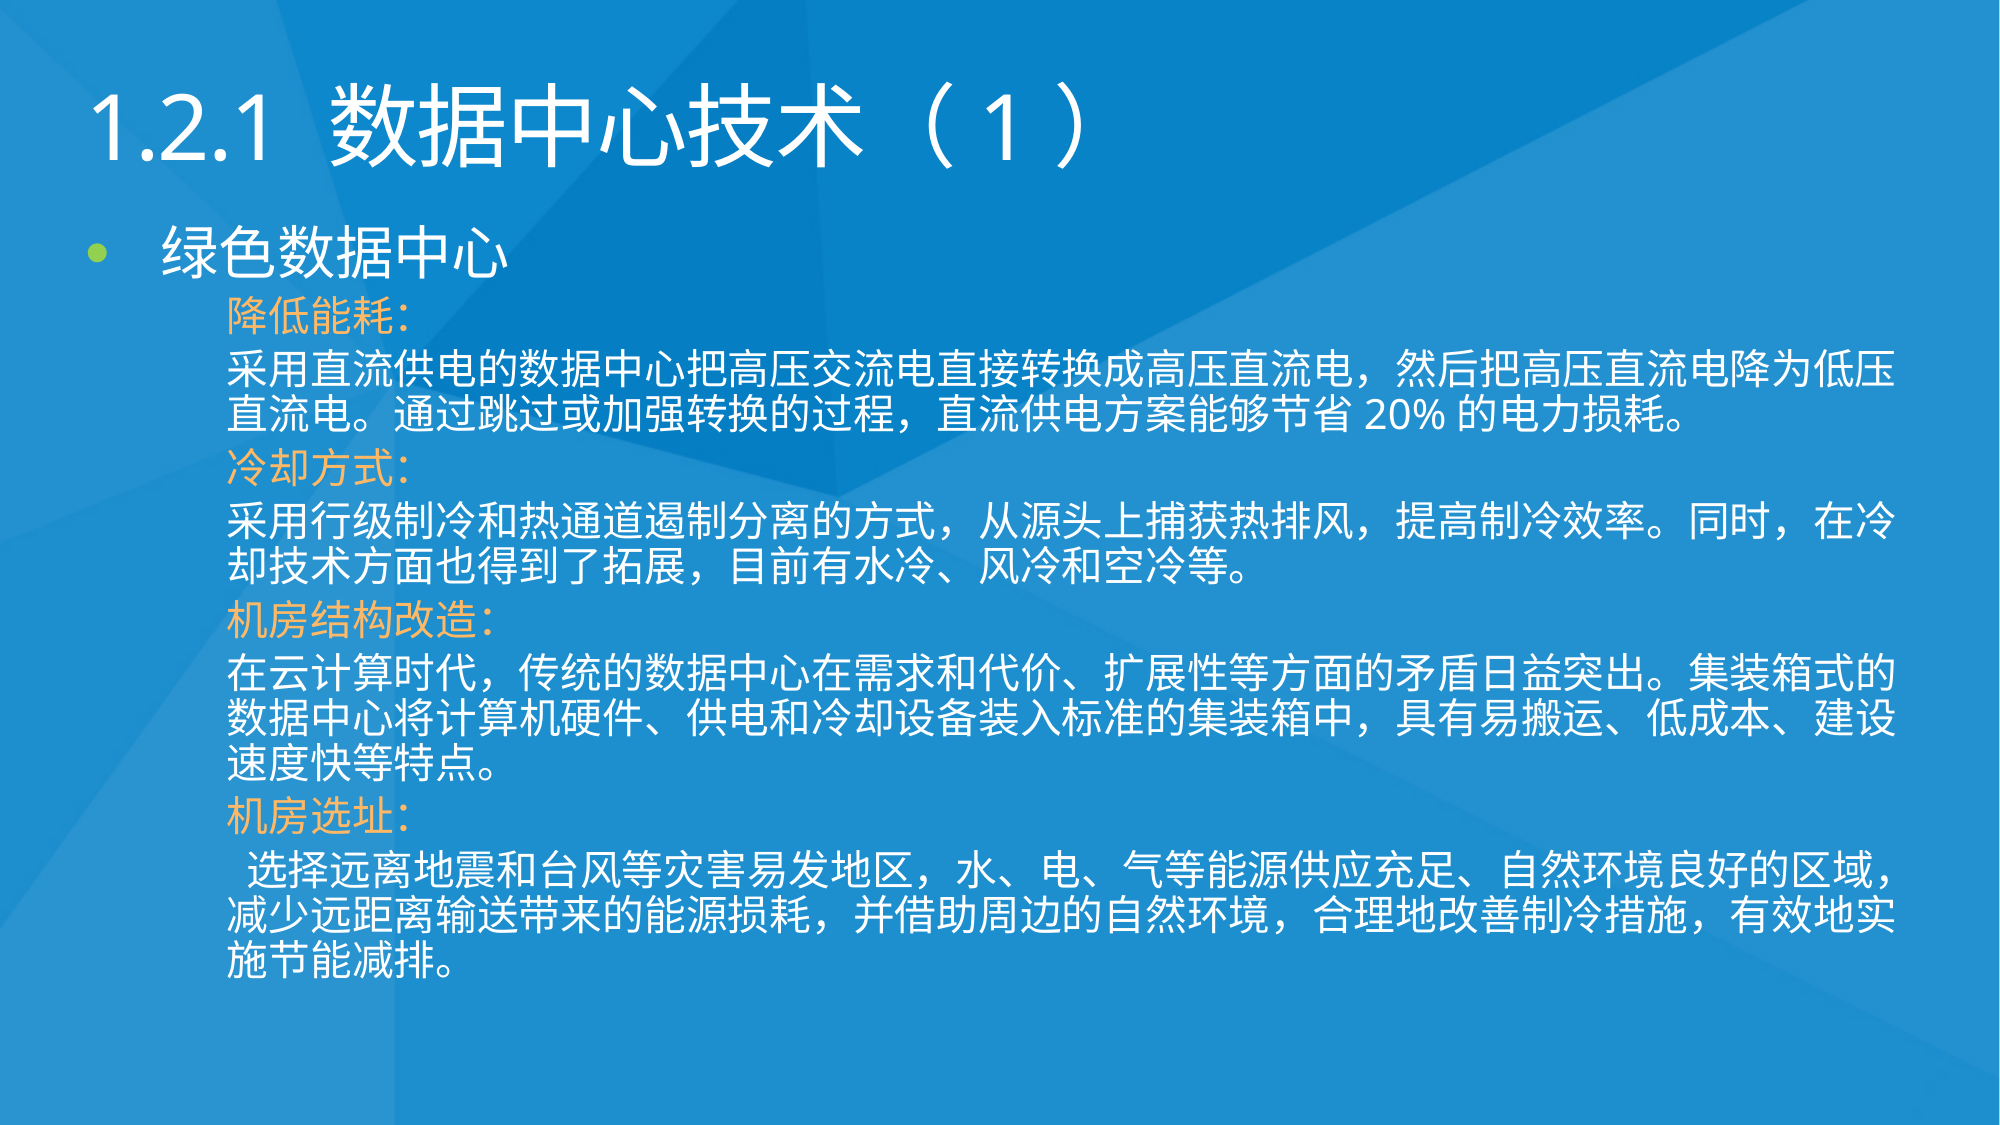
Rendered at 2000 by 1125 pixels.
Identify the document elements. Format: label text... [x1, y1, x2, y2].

picture [0, 0, 2000, 1125]
list 绿色数据中心 降低能耗： 采用直流供电的数据中心把高压交流电直接转换成高压直流电，然后把高压直流电降为低压直流电。通过跳过或加强转换的过程，直流供电方案能够节省20%的电力损耗。 冷却方式： 采用行级制冷和热通道遏制分离的方式，从源头上捕获热排风，提高制冷效率。同时，在冷却技术方面也得到了拓展，目前有水冷、风冷和空冷等。 机房结构改造： 在云计算时代，传统的数据中心在需求和代价、扩展性等方面的矛盾日益突出。集装箱式的数据中心将计算机硬件、供电和冷却设备装入标准的集装箱中，具有易搬运、低成本、建设速度快等特点。 机房选址： 选择远离地震和台风等灾害易发地区，水、电、气等能源供应充足、自然环境良好的区域，减少远距离输送带来的能源损耗，并借助周边的自然环境，合理地改善制冷措施，有效地实施节能减排。 [85, 224, 1914, 1005]
title 1.2.1 数据中心技术（1） [85, 81, 1914, 182]
